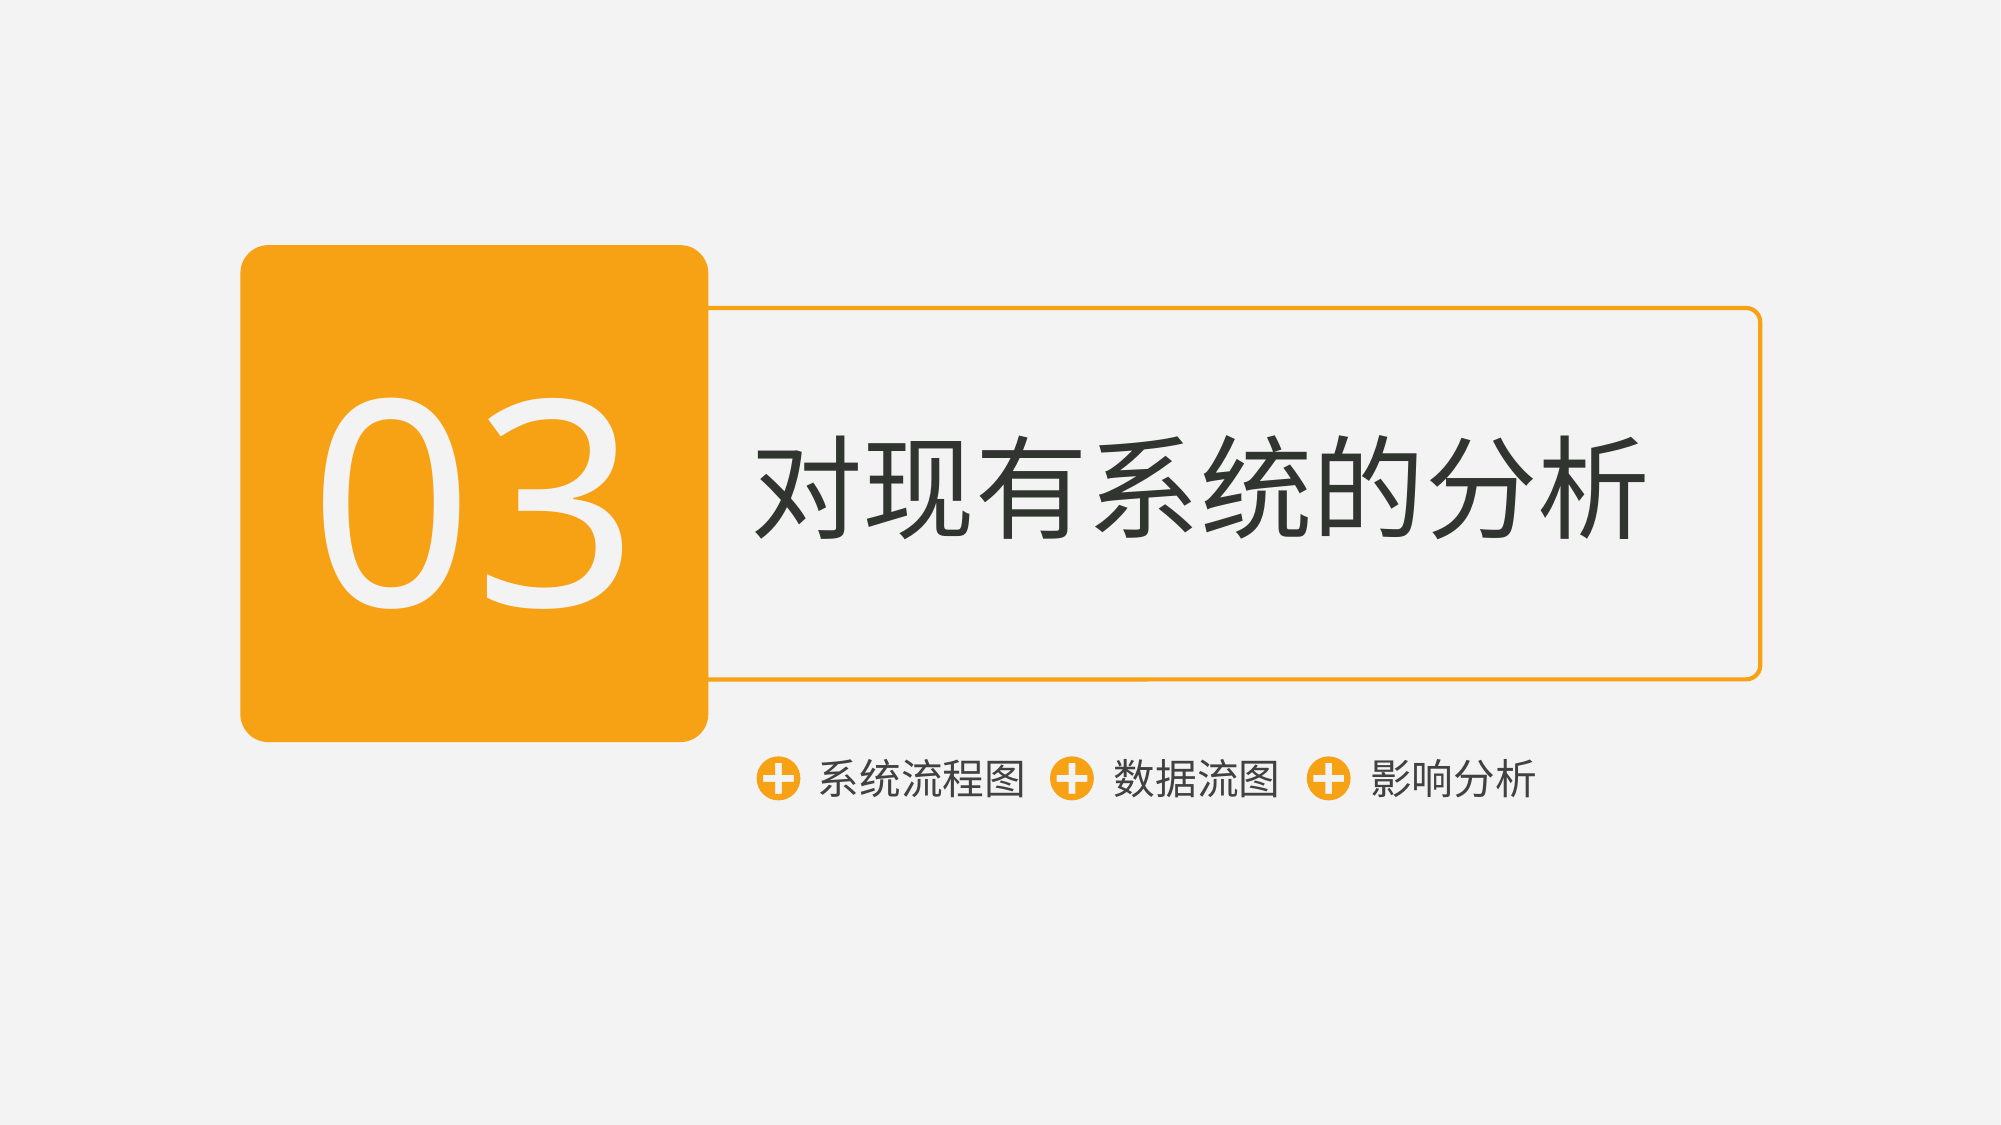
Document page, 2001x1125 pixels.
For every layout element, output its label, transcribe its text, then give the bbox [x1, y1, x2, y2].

text_box [1050, 756, 1094, 801]
text_box [756, 756, 801, 801]
text_box [1306, 756, 1351, 801]
text_box 数据流图 [1098, 745, 1355, 811]
text_box [713, 305, 1763, 682]
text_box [240, 244, 709, 743]
text_box 系统流程图 [802, 745, 1055, 811]
text_box 对现有系统的分析 [735, 410, 1687, 561]
text_box 影响分析 [1355, 745, 1643, 811]
